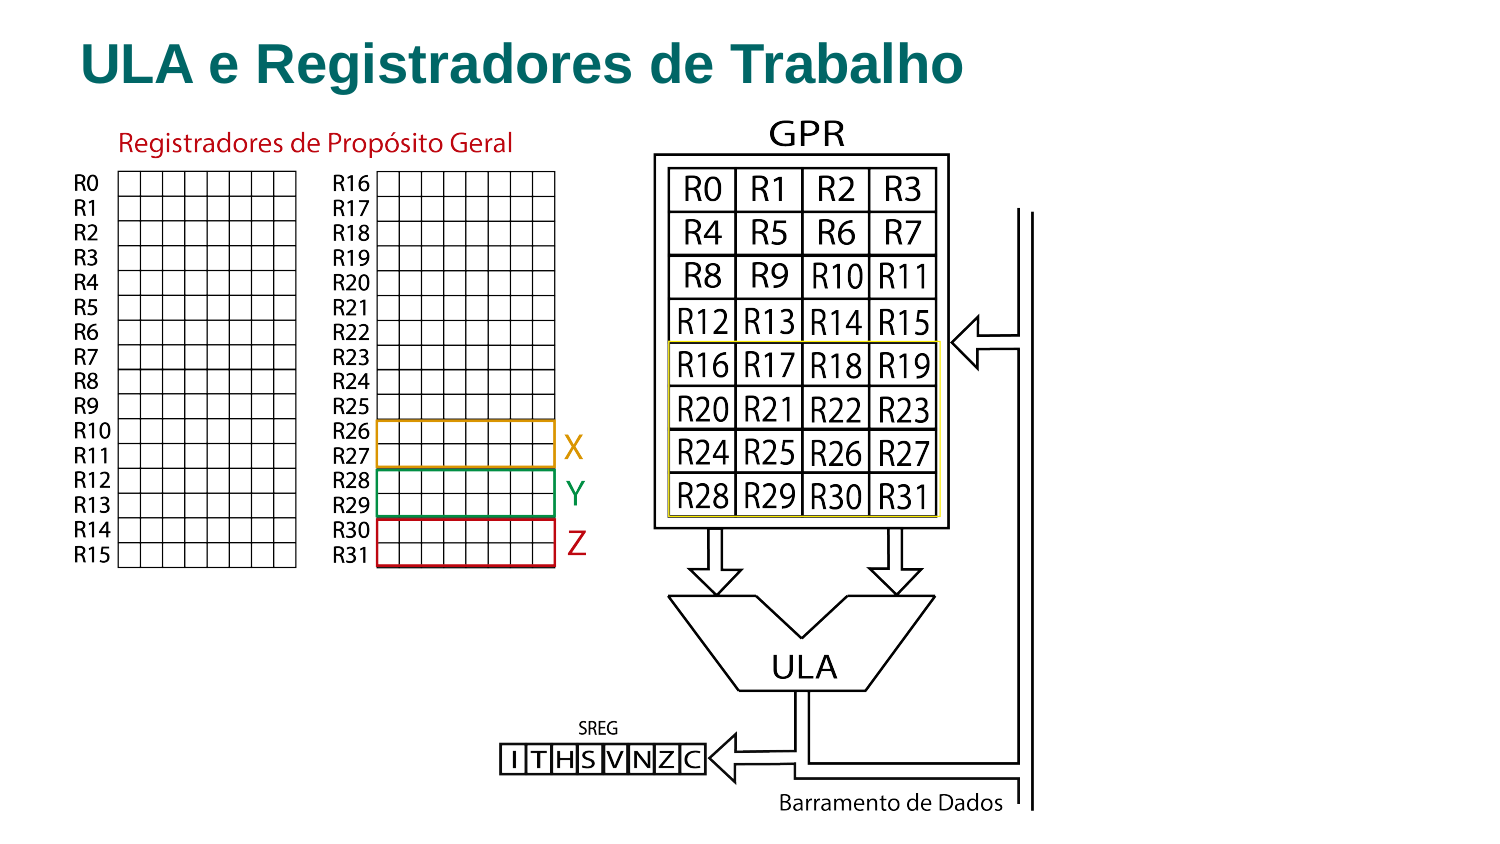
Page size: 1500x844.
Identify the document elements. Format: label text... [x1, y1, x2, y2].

title ULA e Registradores de Trabalho [64, 0, 1336, 102]
picture [73, 114, 1034, 817]
